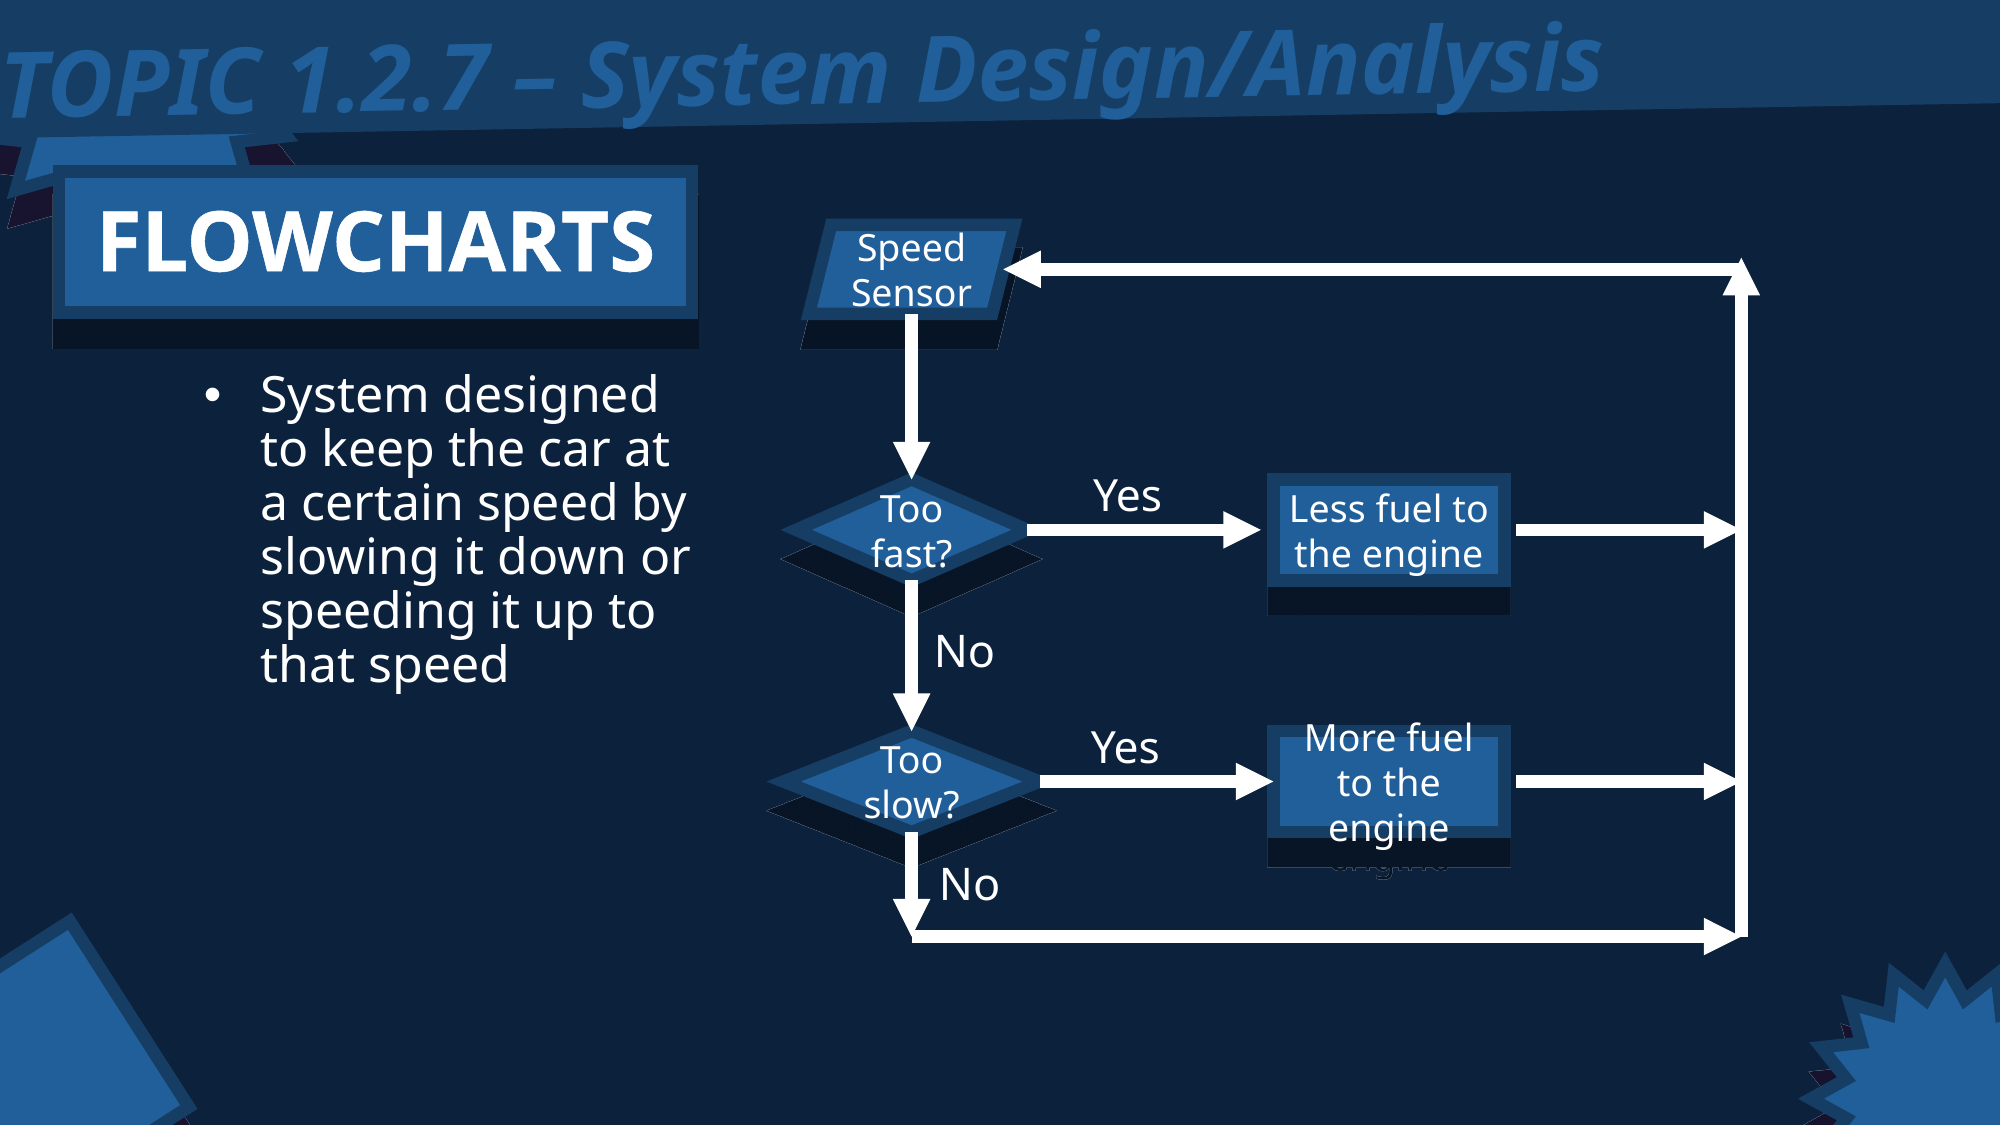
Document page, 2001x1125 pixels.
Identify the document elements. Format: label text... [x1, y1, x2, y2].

text_box Too fast? [792, 478, 1027, 580]
text_box Too slow? [779, 729, 1040, 832]
text_box Yes [1075, 717, 1178, 781]
text_box No [918, 621, 1021, 686]
text_box [0, 134, 290, 193]
text_box Speed Sensor [806, 223, 1017, 316]
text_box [58, 170, 693, 314]
text_box [0, 919, 189, 1125]
subtitle System designed to keep the car at a certain speed by slowing it down or speeding it up to that speed [189, 362, 719, 1110]
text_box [0, 0, 2000, 126]
text_box More fuel to the engine [1272, 729, 1506, 834]
text_box Yes [1078, 465, 1180, 529]
text_box [1807, 961, 2000, 1125]
text_box Less fuel to the engine [1272, 478, 1506, 582]
text_box No [923, 853, 1026, 918]
